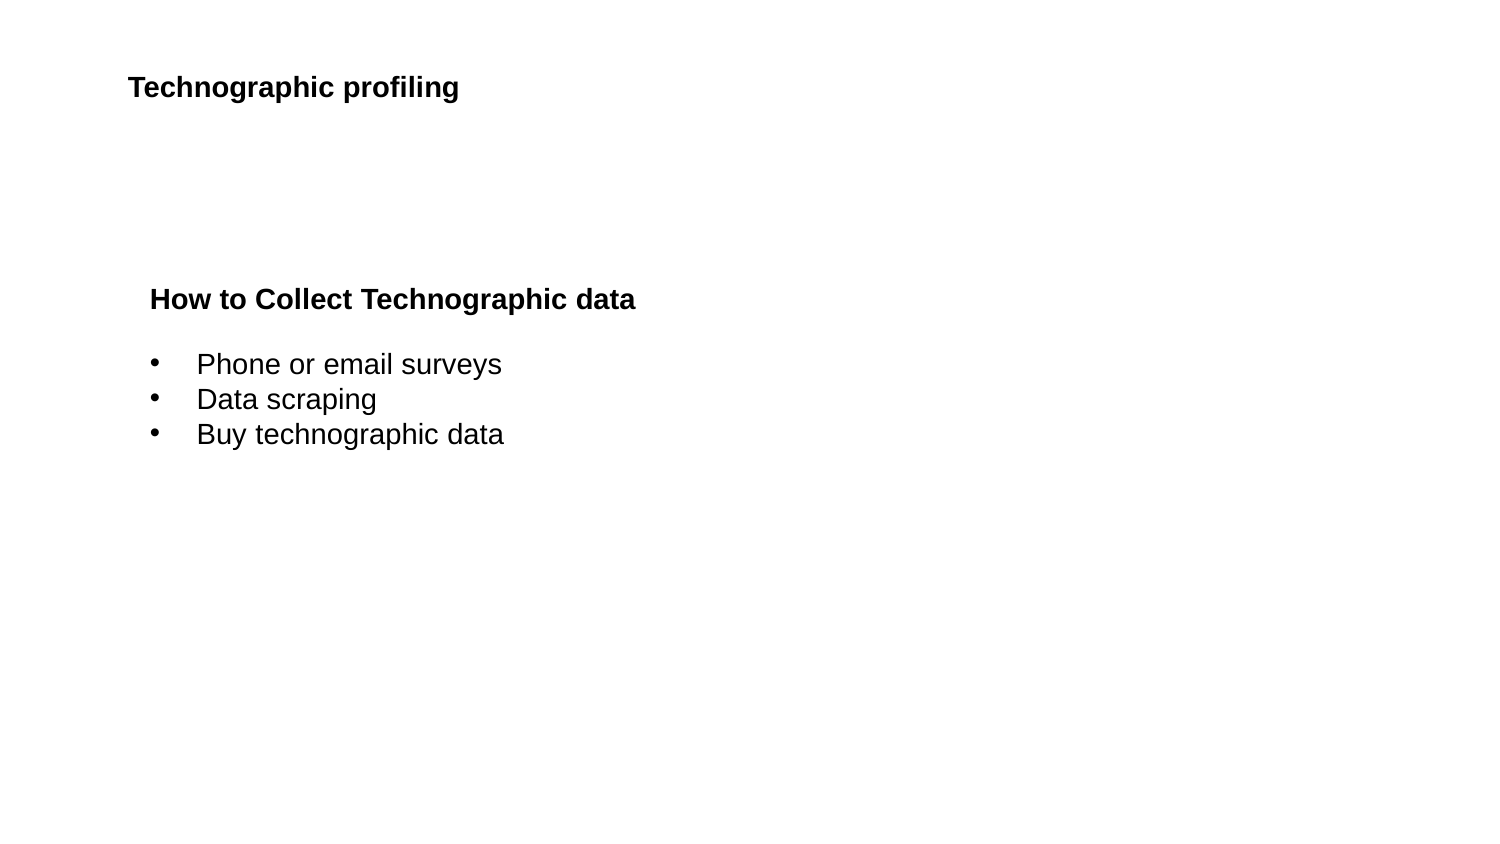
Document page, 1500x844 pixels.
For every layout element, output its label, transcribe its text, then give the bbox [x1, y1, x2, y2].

text_box How to Collect Technographic data Phone or email surveys Data scraping Buy technographic data [134, 272, 1453, 593]
text_box Technographic profiling [113, 61, 1317, 112]
